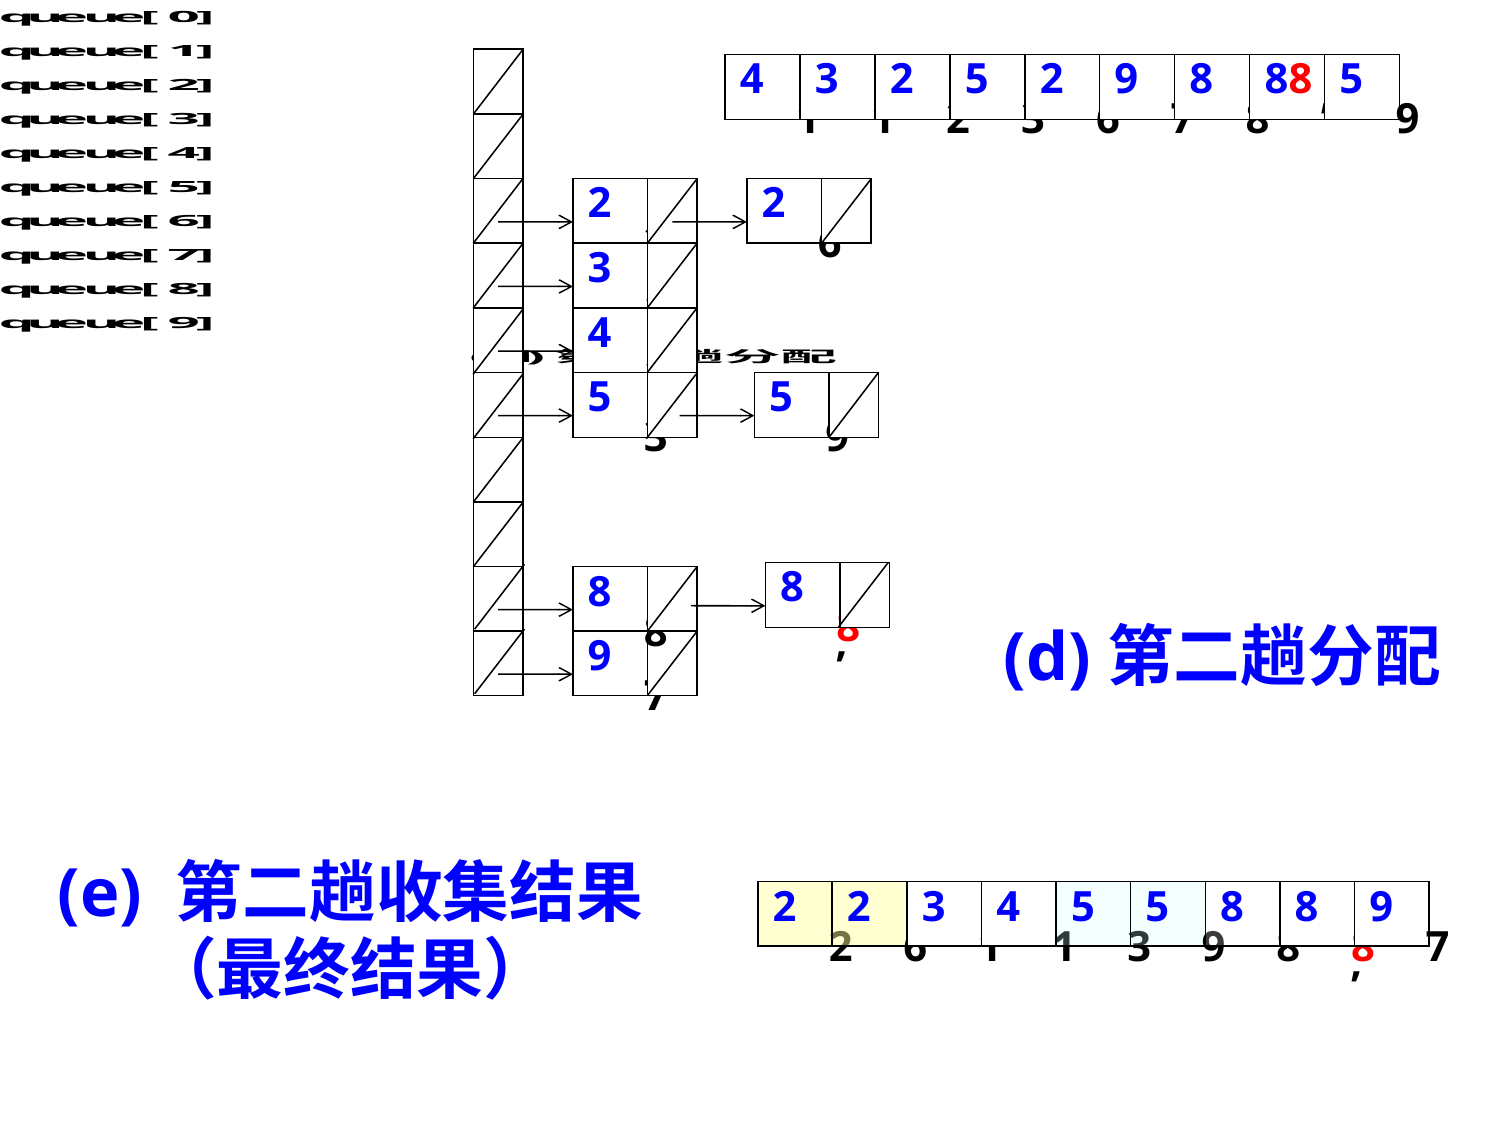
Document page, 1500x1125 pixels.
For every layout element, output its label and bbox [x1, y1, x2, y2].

text_box [497, 566, 686, 632]
text_box [672, 178, 872, 244]
text_box [497, 638, 698, 696]
text_box [497, 242, 698, 307]
text_box [497, 307, 698, 371]
text_box [497, 372, 677, 438]
text_box [679, 372, 879, 438]
text_box [0, 0, 1495, 1125]
text_box [497, 178, 670, 242]
text_box [690, 562, 891, 628]
